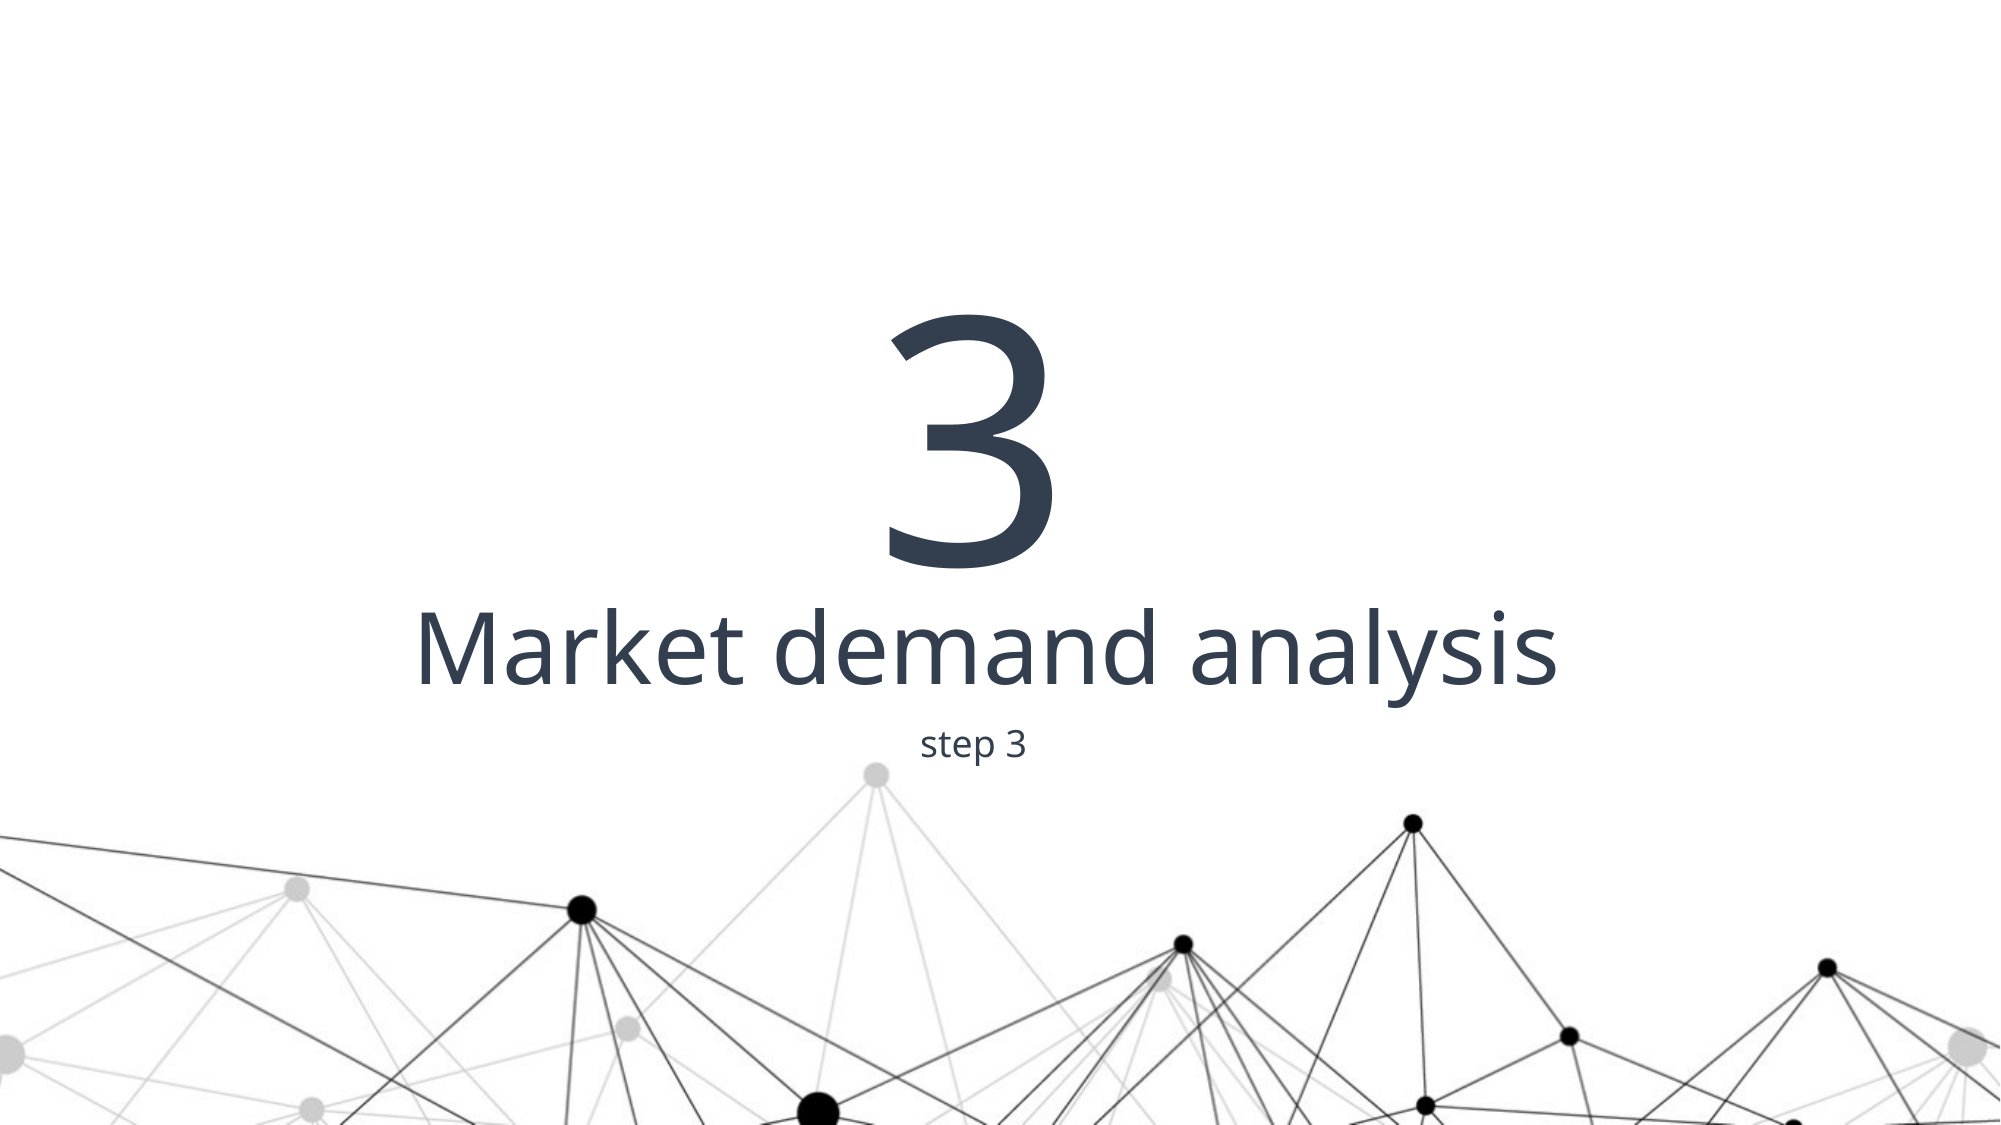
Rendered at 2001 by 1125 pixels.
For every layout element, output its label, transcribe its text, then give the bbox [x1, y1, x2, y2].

text_box Market demand analysis [350, 576, 1597, 712]
text_box step 3 [694, 712, 1253, 773]
picture [0, 0, 2001, 1125]
text_box 3 [841, 219, 1106, 635]
